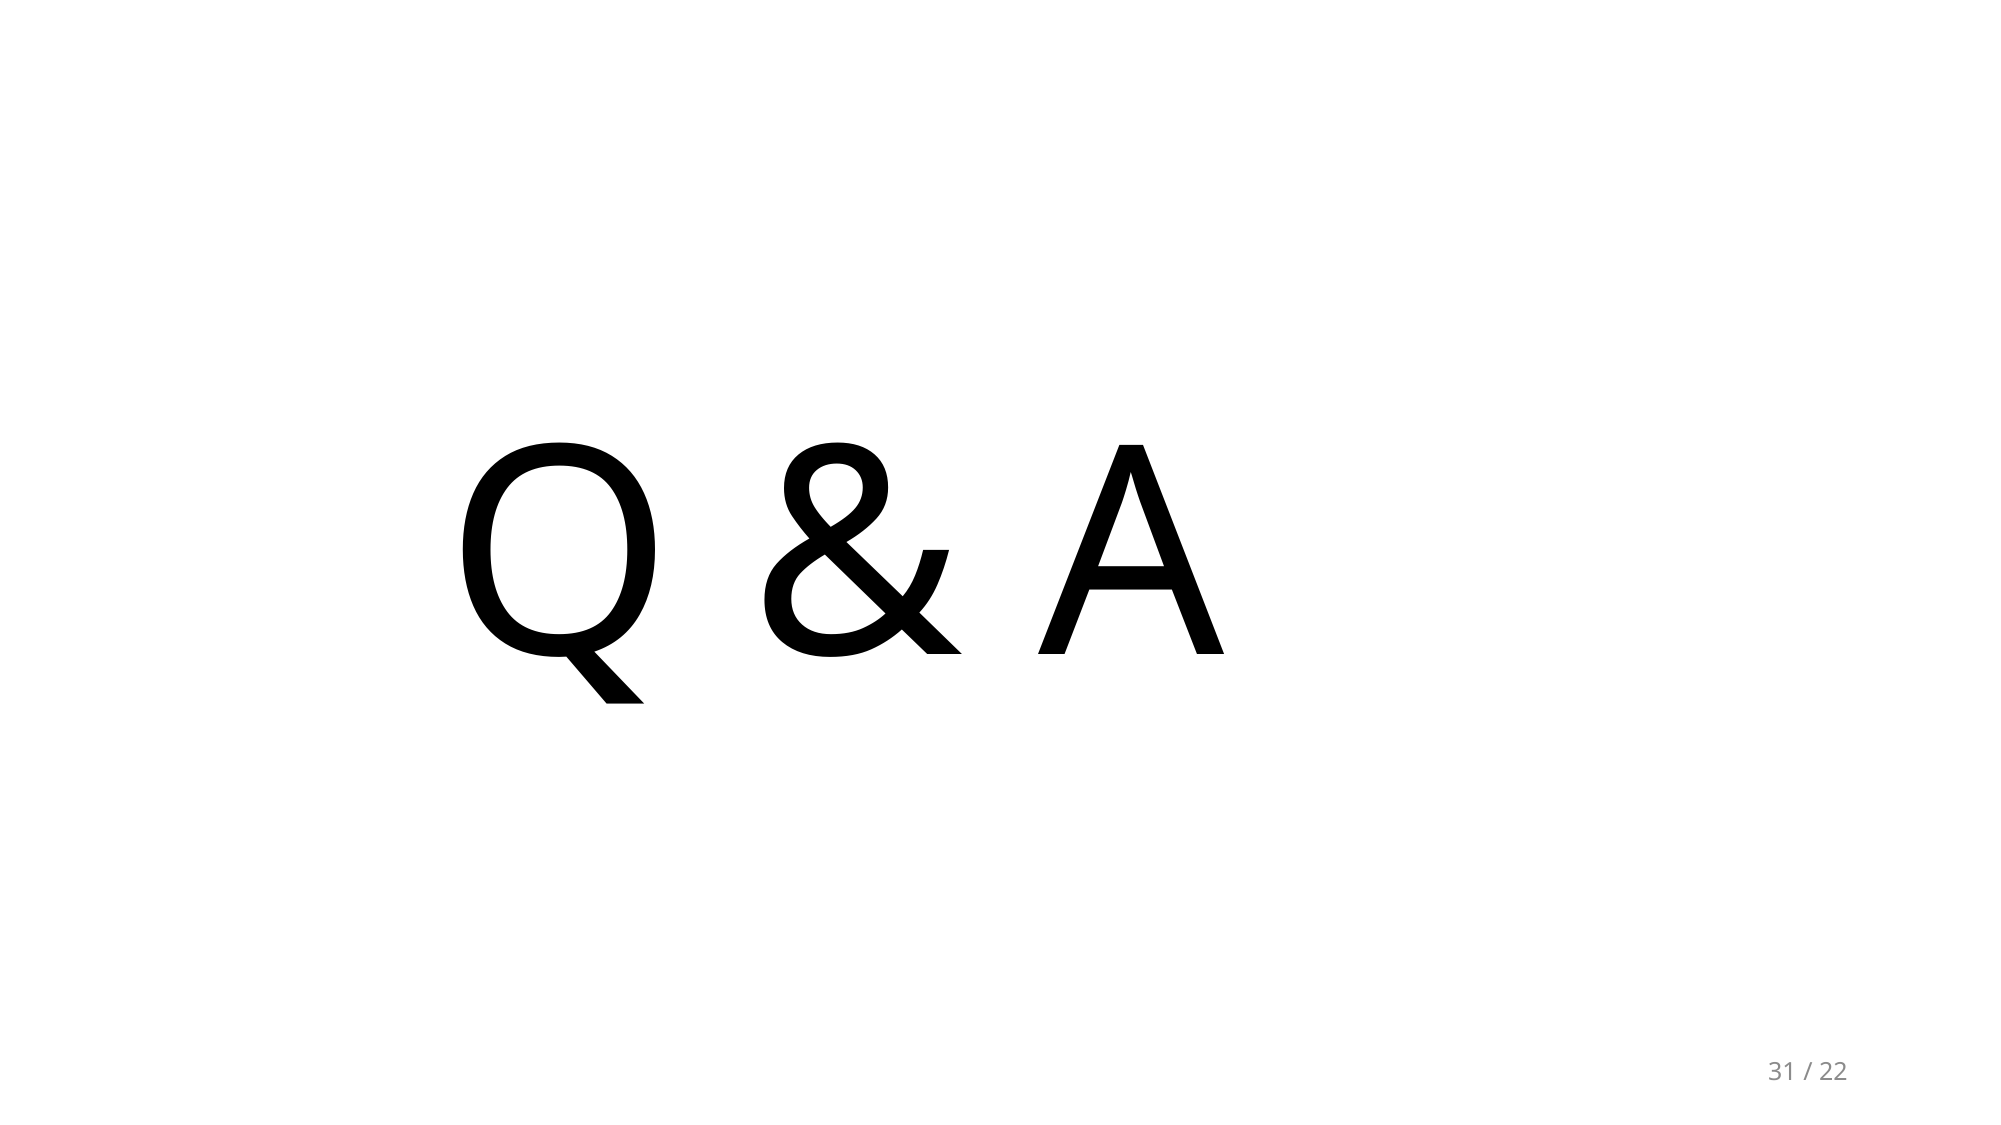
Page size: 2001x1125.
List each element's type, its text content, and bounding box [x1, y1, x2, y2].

text_box Q & A [430, 355, 1565, 721]
slide_number 31 / 22 [1412, 1042, 1863, 1103]
